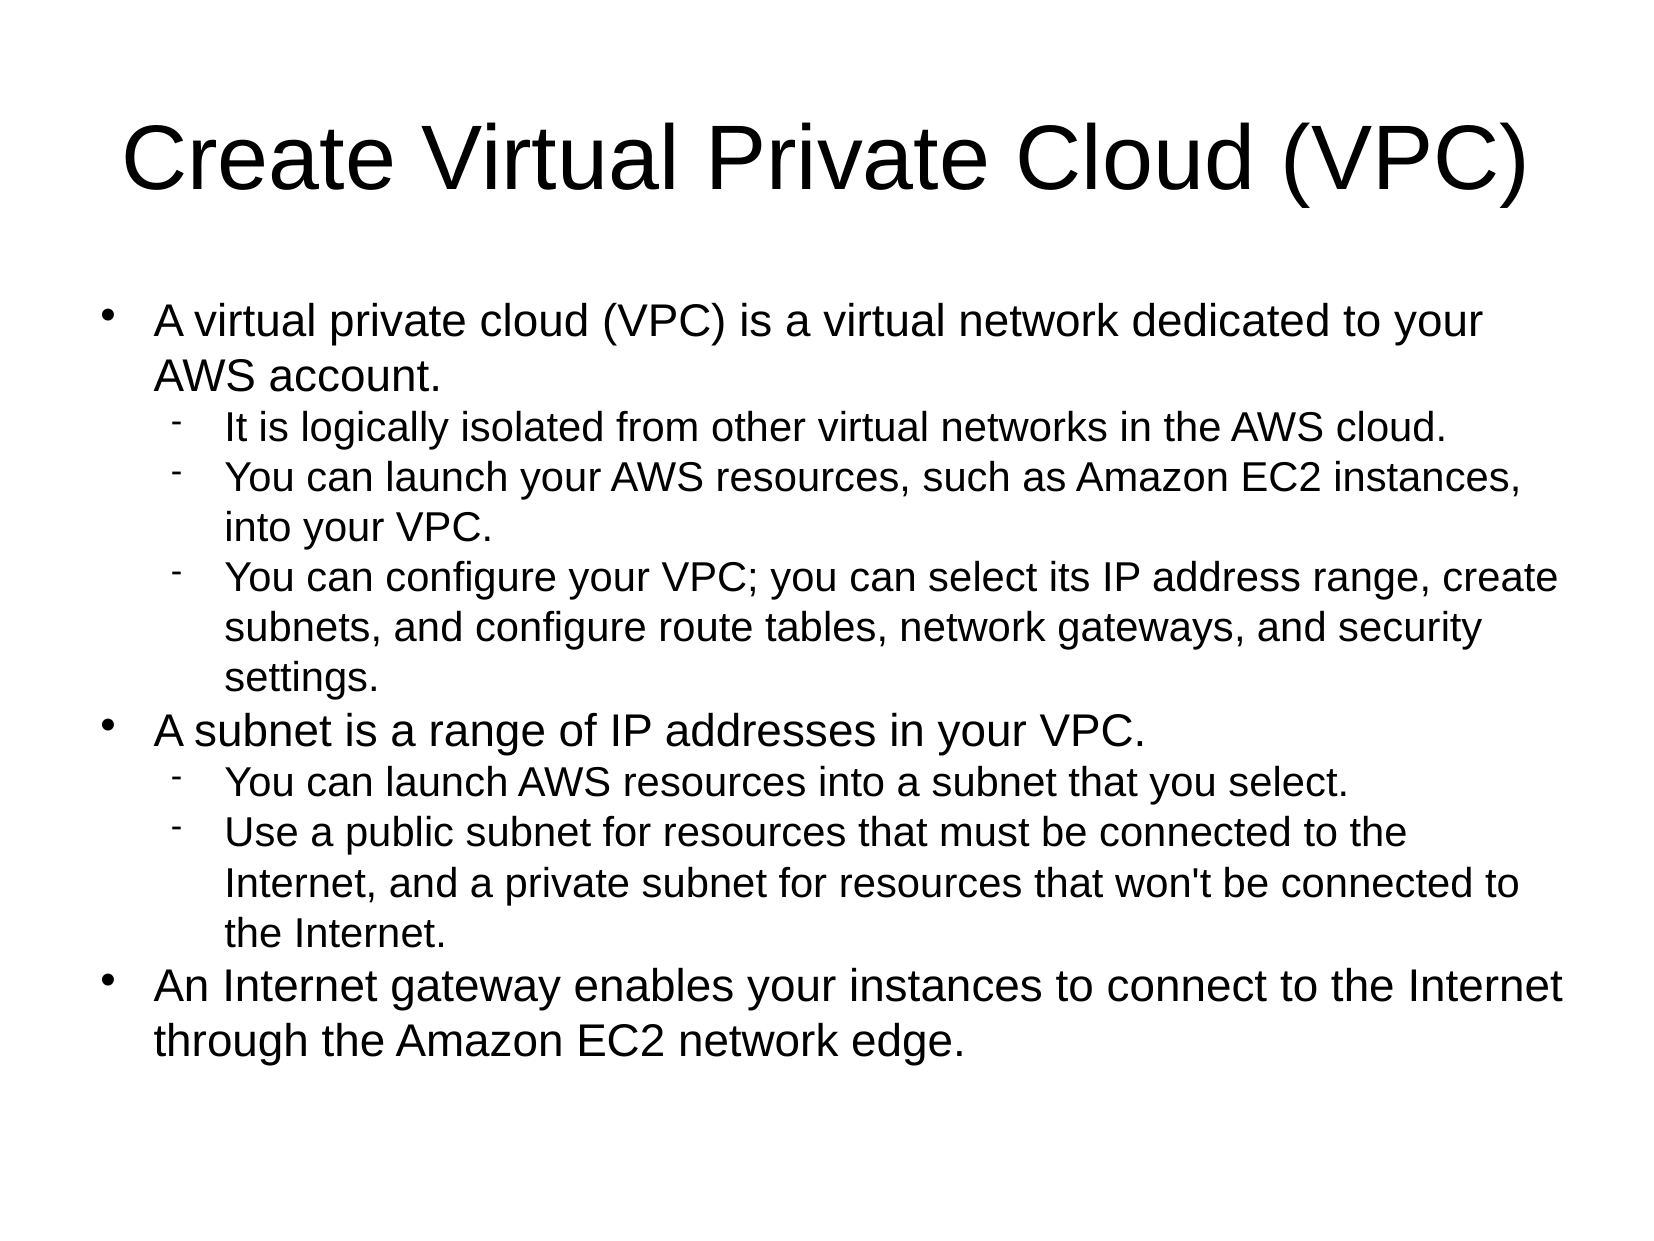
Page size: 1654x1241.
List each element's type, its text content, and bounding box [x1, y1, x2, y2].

text_box A virtual private cloud (VPC) is a virtual network dedicated to your AWS account. It is logically isolated from other virtual networks in the AWS cloud. You can launch your AWS resources, such as Amazon EC2 instances, into your VPC. You can configure your VPC; you can select its IP address range, create subnets, and configure route tables, network gateways, and security settings. A subnet is a range of IP addresses in your VPC. You can launch AWS resources into a subnet that you select. Use a public subnet for resources that must be connected to the Internet, and a private subnet for resources that won't be connected to the Internet. An Internet gateway enables your instances to connect to the Internet through the Amazon EC2 network edge. [82, 290, 1571, 1010]
text_box Create Virtual Private Cloud (VPC) [82, 49, 1571, 257]
